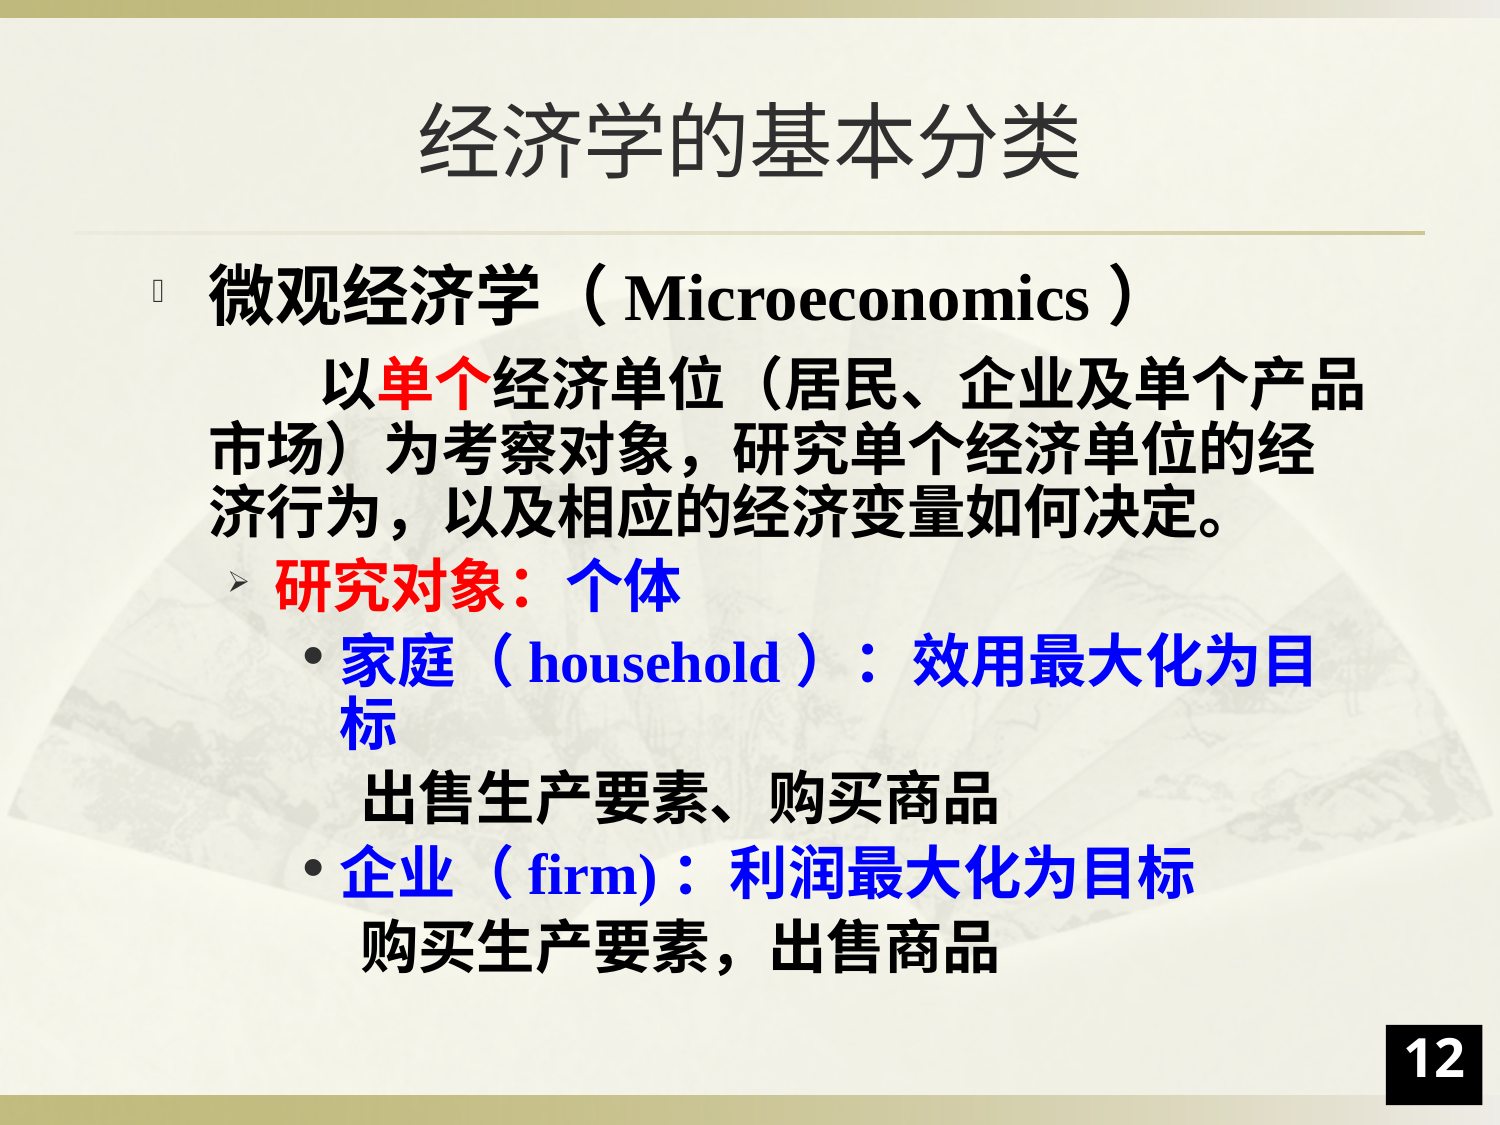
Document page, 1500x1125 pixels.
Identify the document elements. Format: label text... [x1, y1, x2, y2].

text_box 12 [1385, 1024, 1483, 1106]
title 经济学的基本分类 [75, 45, 1425, 233]
list 微观经济学（Microeconomics） 以单个经济单位（居民、企业及单个产品市场）为考察对象，研究单个经济单位的经济行为，以及相应的经济变量如何决定。 研究对象：个体 家庭（household）：效用最大化为目标 出售生产要素、购买商品 企业（firm)：利润最大化为目标 购买生产要素，出售商品 [137, 255, 1388, 1050]
